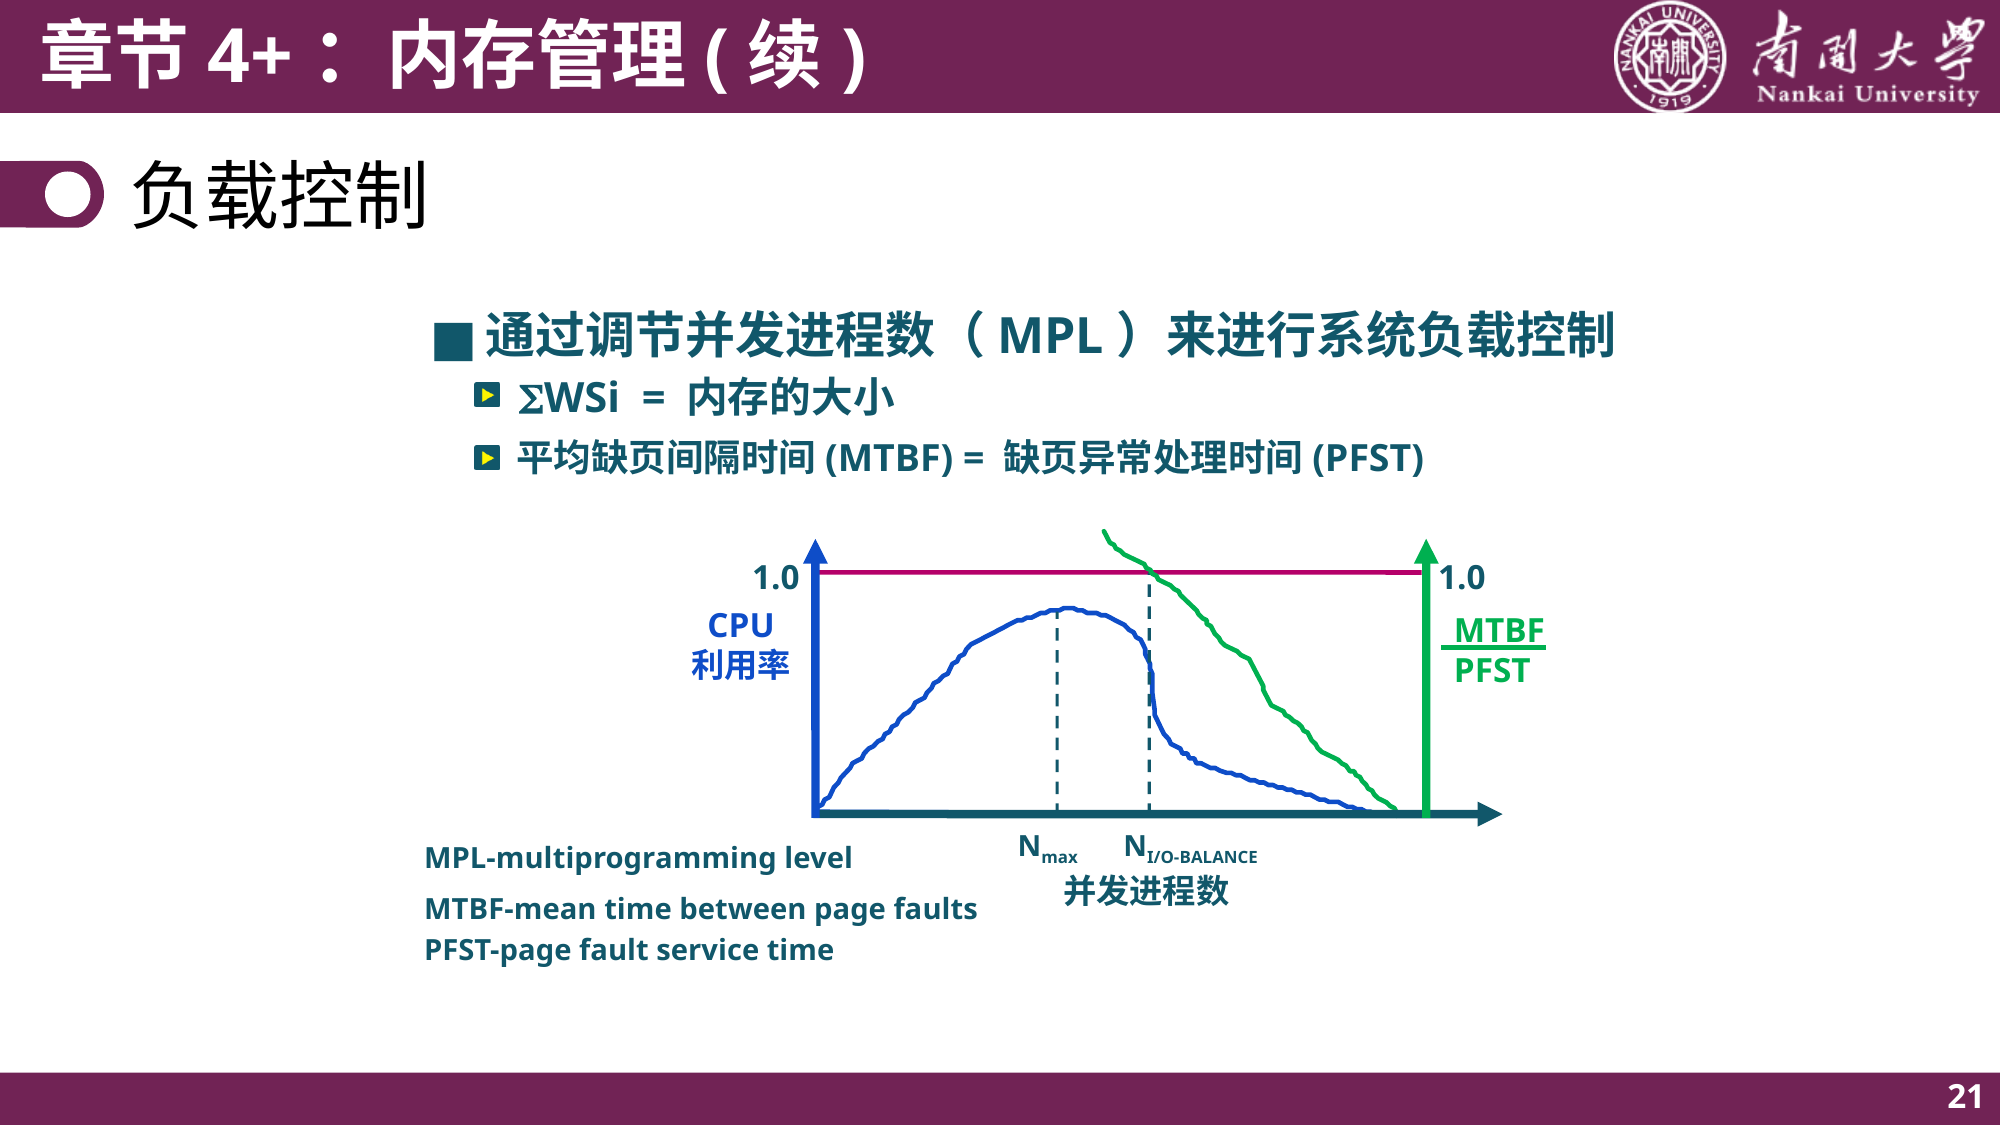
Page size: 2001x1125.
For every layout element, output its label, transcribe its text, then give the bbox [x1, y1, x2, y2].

text_box MTBF-mean time between page faults PFST-page fault service time [409, 883, 1026, 974]
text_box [474, 431, 1565, 488]
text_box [415, 295, 1768, 374]
slide_number 21 [1550, 1070, 2000, 1125]
title 负载控制 [114, 143, 1886, 255]
text_box [1103, 531, 1111, 538]
picture [1614, 0, 2001, 118]
text_box MPL-multiprogramming level [409, 832, 675, 883]
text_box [474, 369, 971, 431]
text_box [1421, 538, 1564, 818]
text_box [675, 538, 1503, 919]
